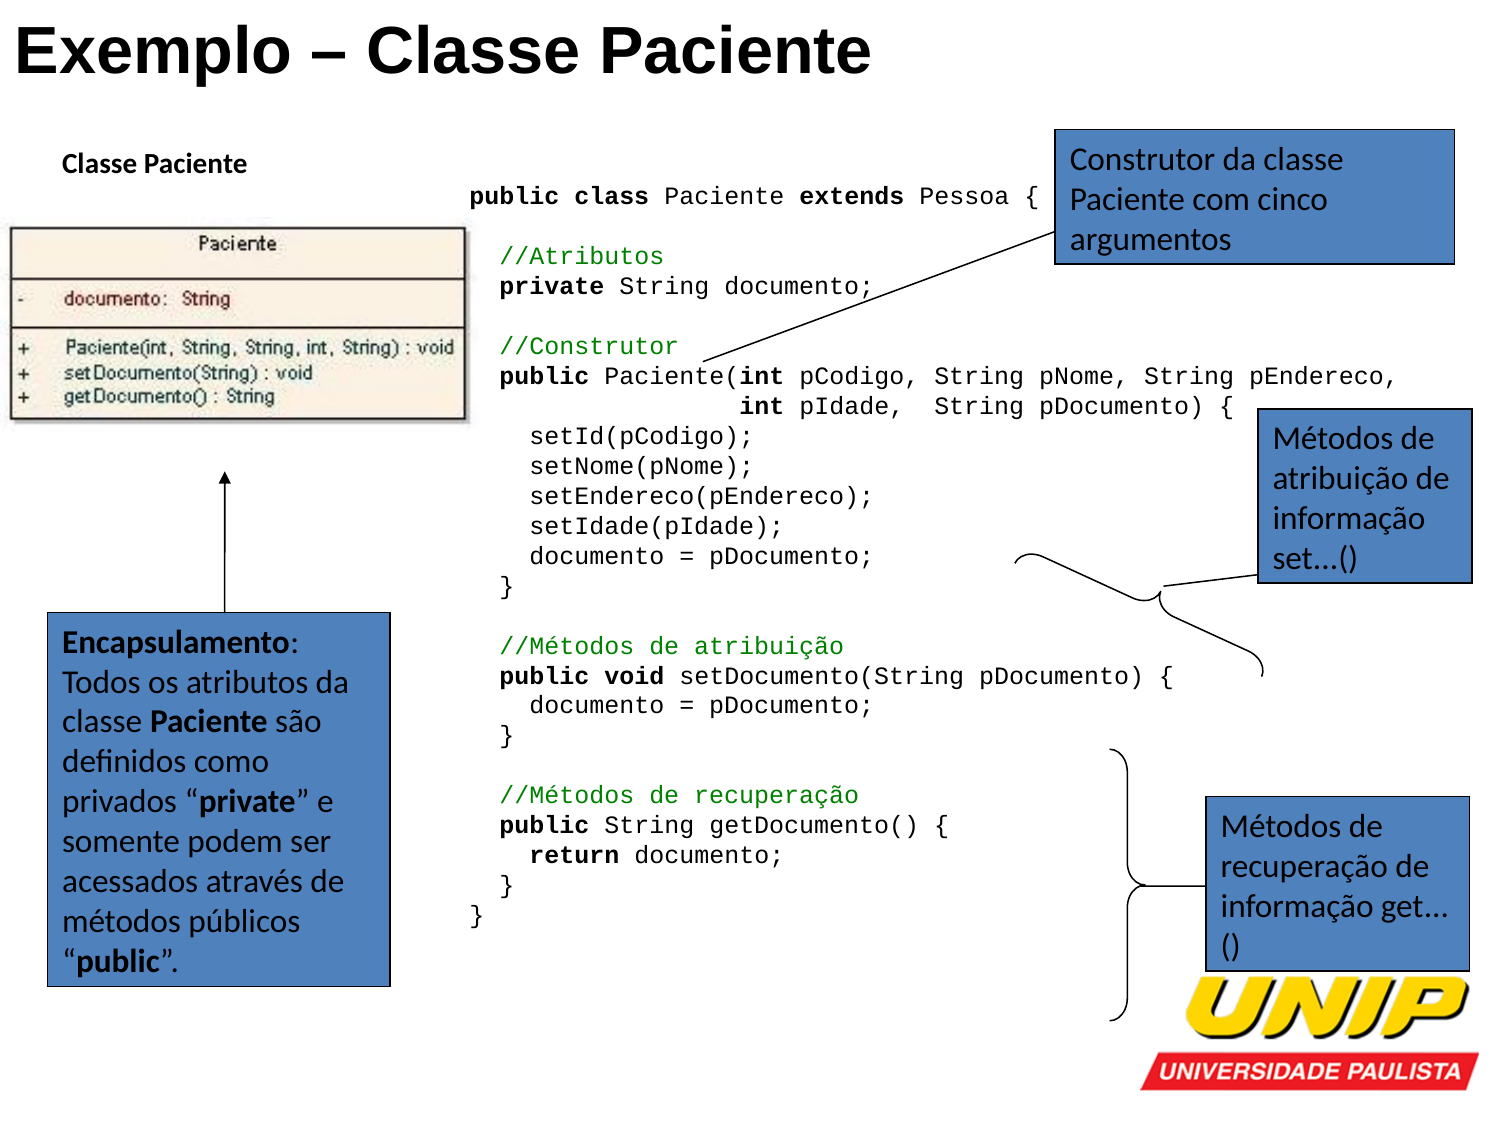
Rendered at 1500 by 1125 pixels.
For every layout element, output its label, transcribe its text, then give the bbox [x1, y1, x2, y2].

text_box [1109, 748, 1470, 1022]
picture [1139, 967, 1480, 1096]
text_box [218, 471, 231, 614]
text_box Exemplo – Classe Paciente [0, 0, 1500, 95]
text_box Classe Paciente [47, 137, 263, 187]
text_box Encapsulamento: Todos os atributos da classe Paciente são definidos como privados “private” e somente podem ser acessados através de métodos públicos “public”. [47, 612, 391, 987]
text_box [702, 129, 1455, 362]
text_box public class Paciente extends Pessoa { //Atributos private String documento; //Construtor public Paciente(int pCodigo, String pNome, String pEndereco, int pIdade, String pDocumento) { setId(pCodigo); setNome(pNome); setEndereco(pEndereco); setIdade(pIdade); documento = pDocumento; } //Métodos de atribuição public void setDocumento(String pDocumento) { documento = pDocumento; } //Métodos de recuperação public String getDocumento() { return documento; } } [454, 172, 1500, 936]
picture [0, 217, 479, 433]
text_box [1014, 554, 1263, 677]
text_box Métodos de atribuição de informação set...() [1257, 408, 1473, 584]
